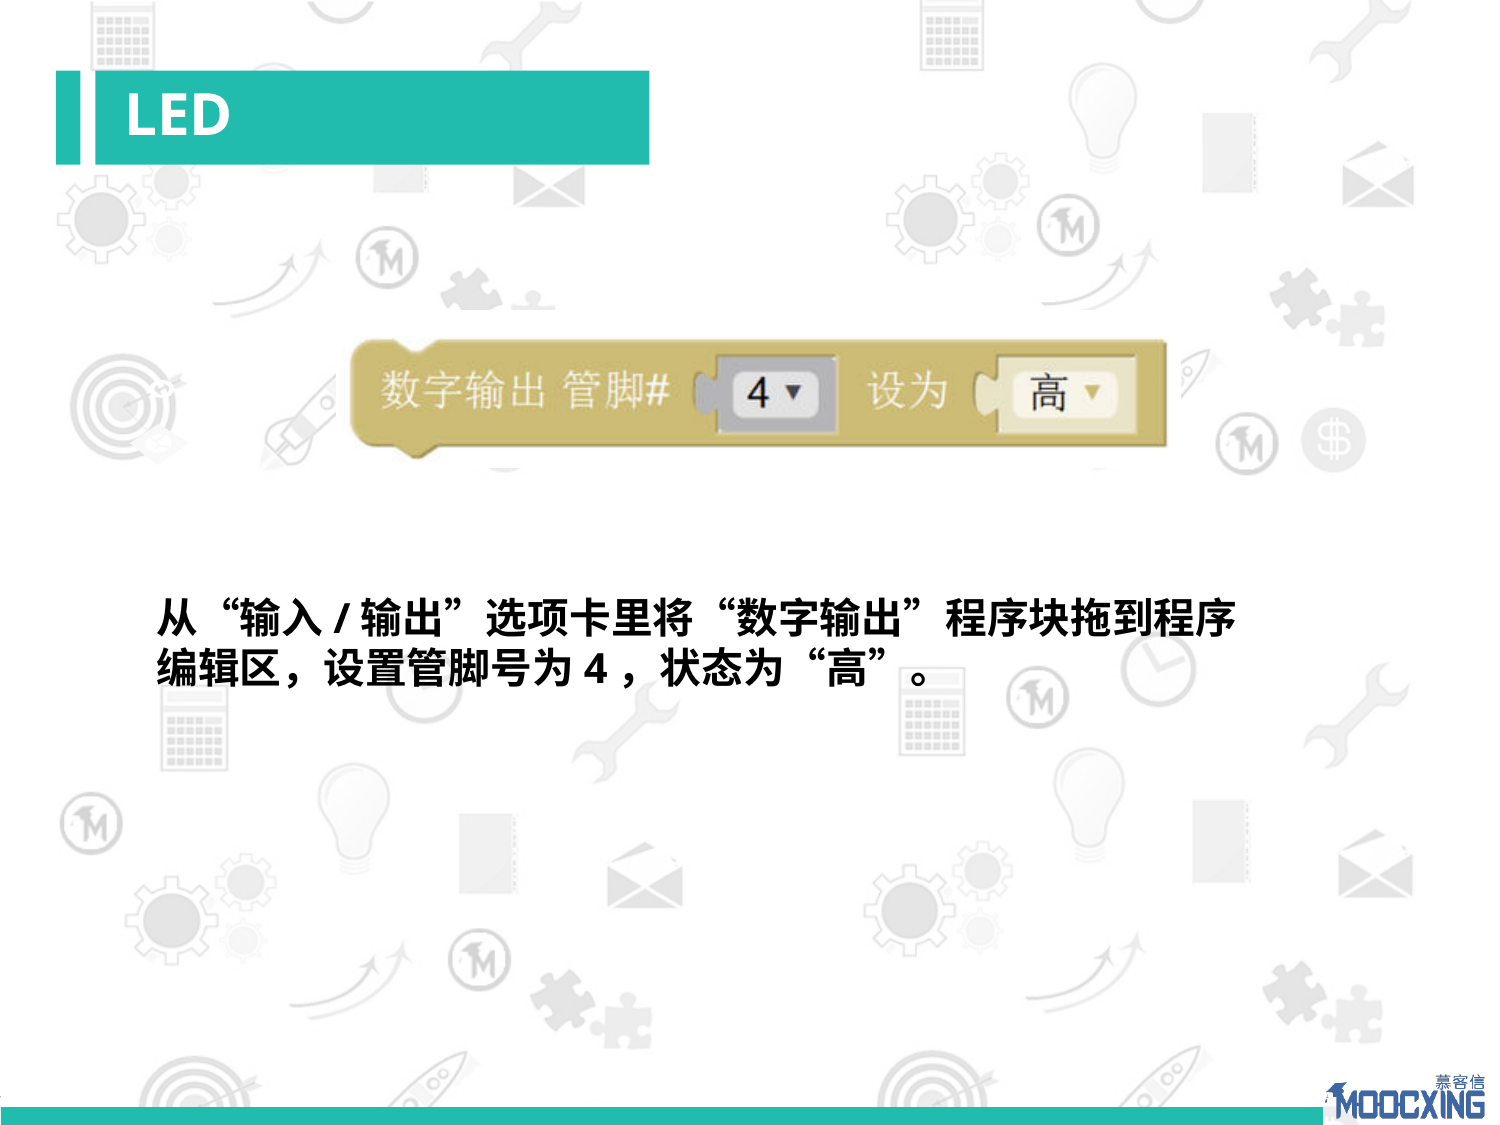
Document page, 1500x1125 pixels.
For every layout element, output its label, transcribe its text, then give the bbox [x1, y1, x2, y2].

picture [0, 0, 1500, 1125]
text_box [54, 379, 1281, 711]
title LED [109, 70, 651, 163]
